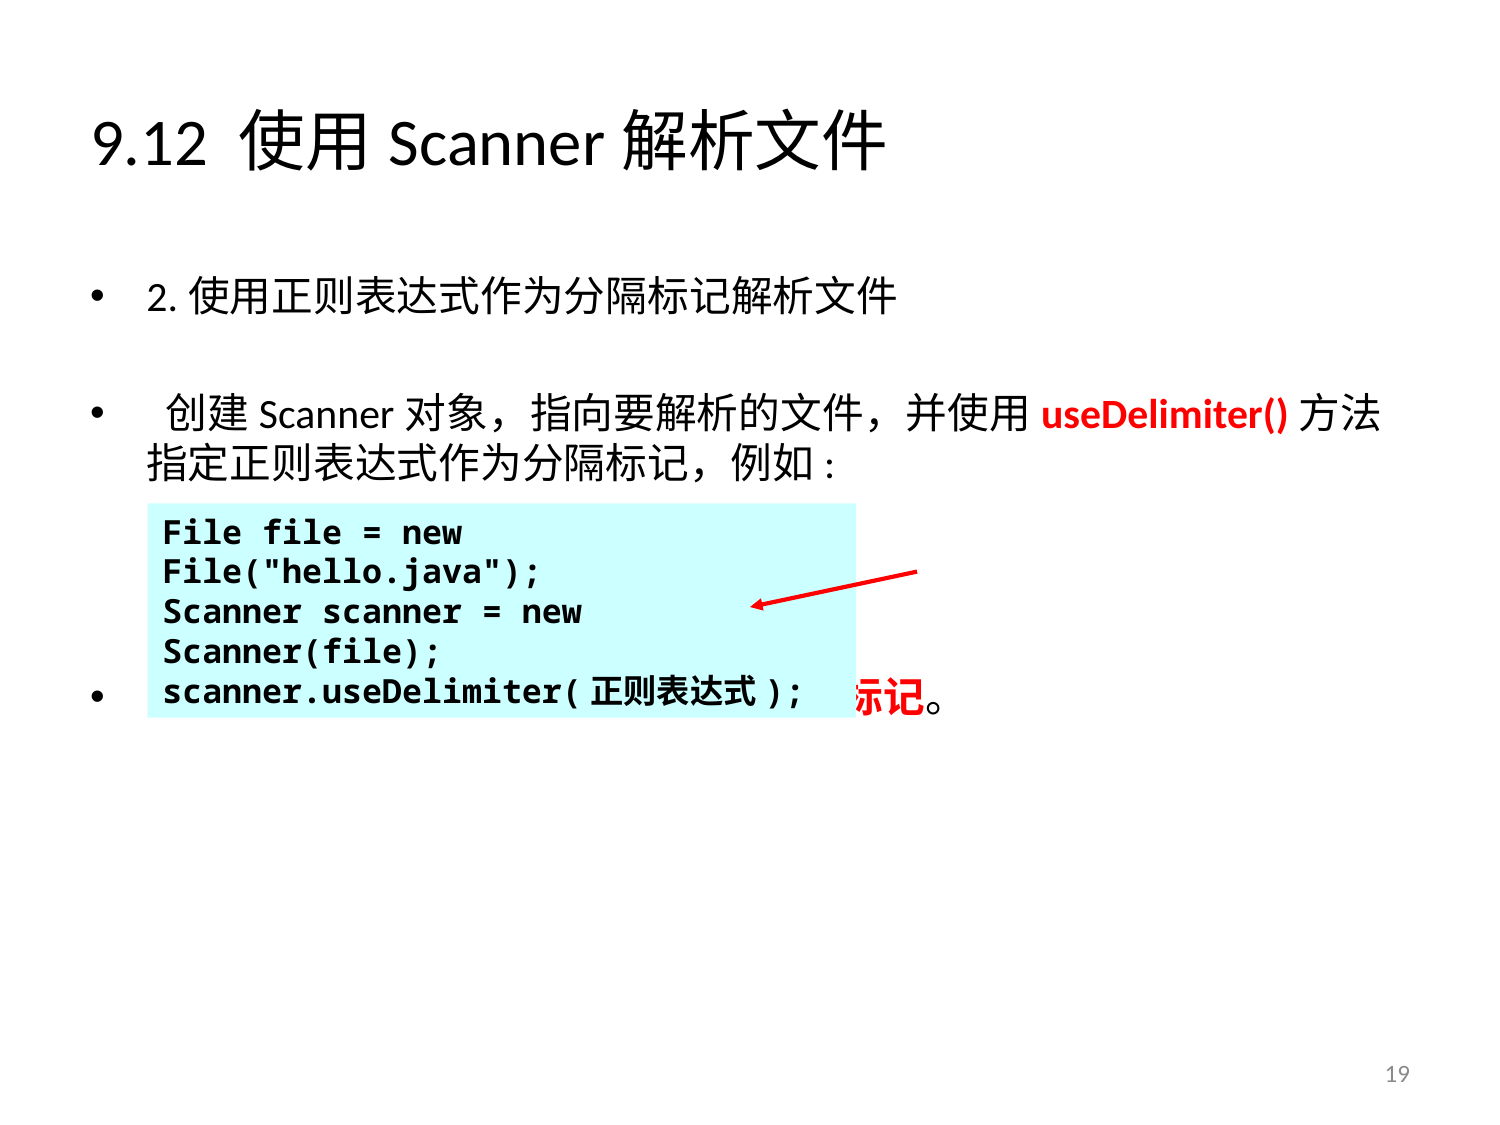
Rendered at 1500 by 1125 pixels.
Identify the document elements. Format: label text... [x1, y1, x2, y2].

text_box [749, 571, 918, 608]
list 2.使用正则表达式作为分隔标记解析文件 创建Scanner对象，指向要解析的文件，并使用useDelimiter()方法指定正则表达式作为分隔标记，例如: 那么，scanner将正则表达式作为分隔标记。 [75, 262, 1425, 1005]
title 9.12 使用Scanner解析文件 [75, 45, 1425, 233]
text_box File file = new File("hello.java"); Scanner scanner = new Scanner(file); scanner.useDelimiter(正则表达式); [147, 503, 857, 718]
slide_number 19 [1074, 1042, 1425, 1103]
